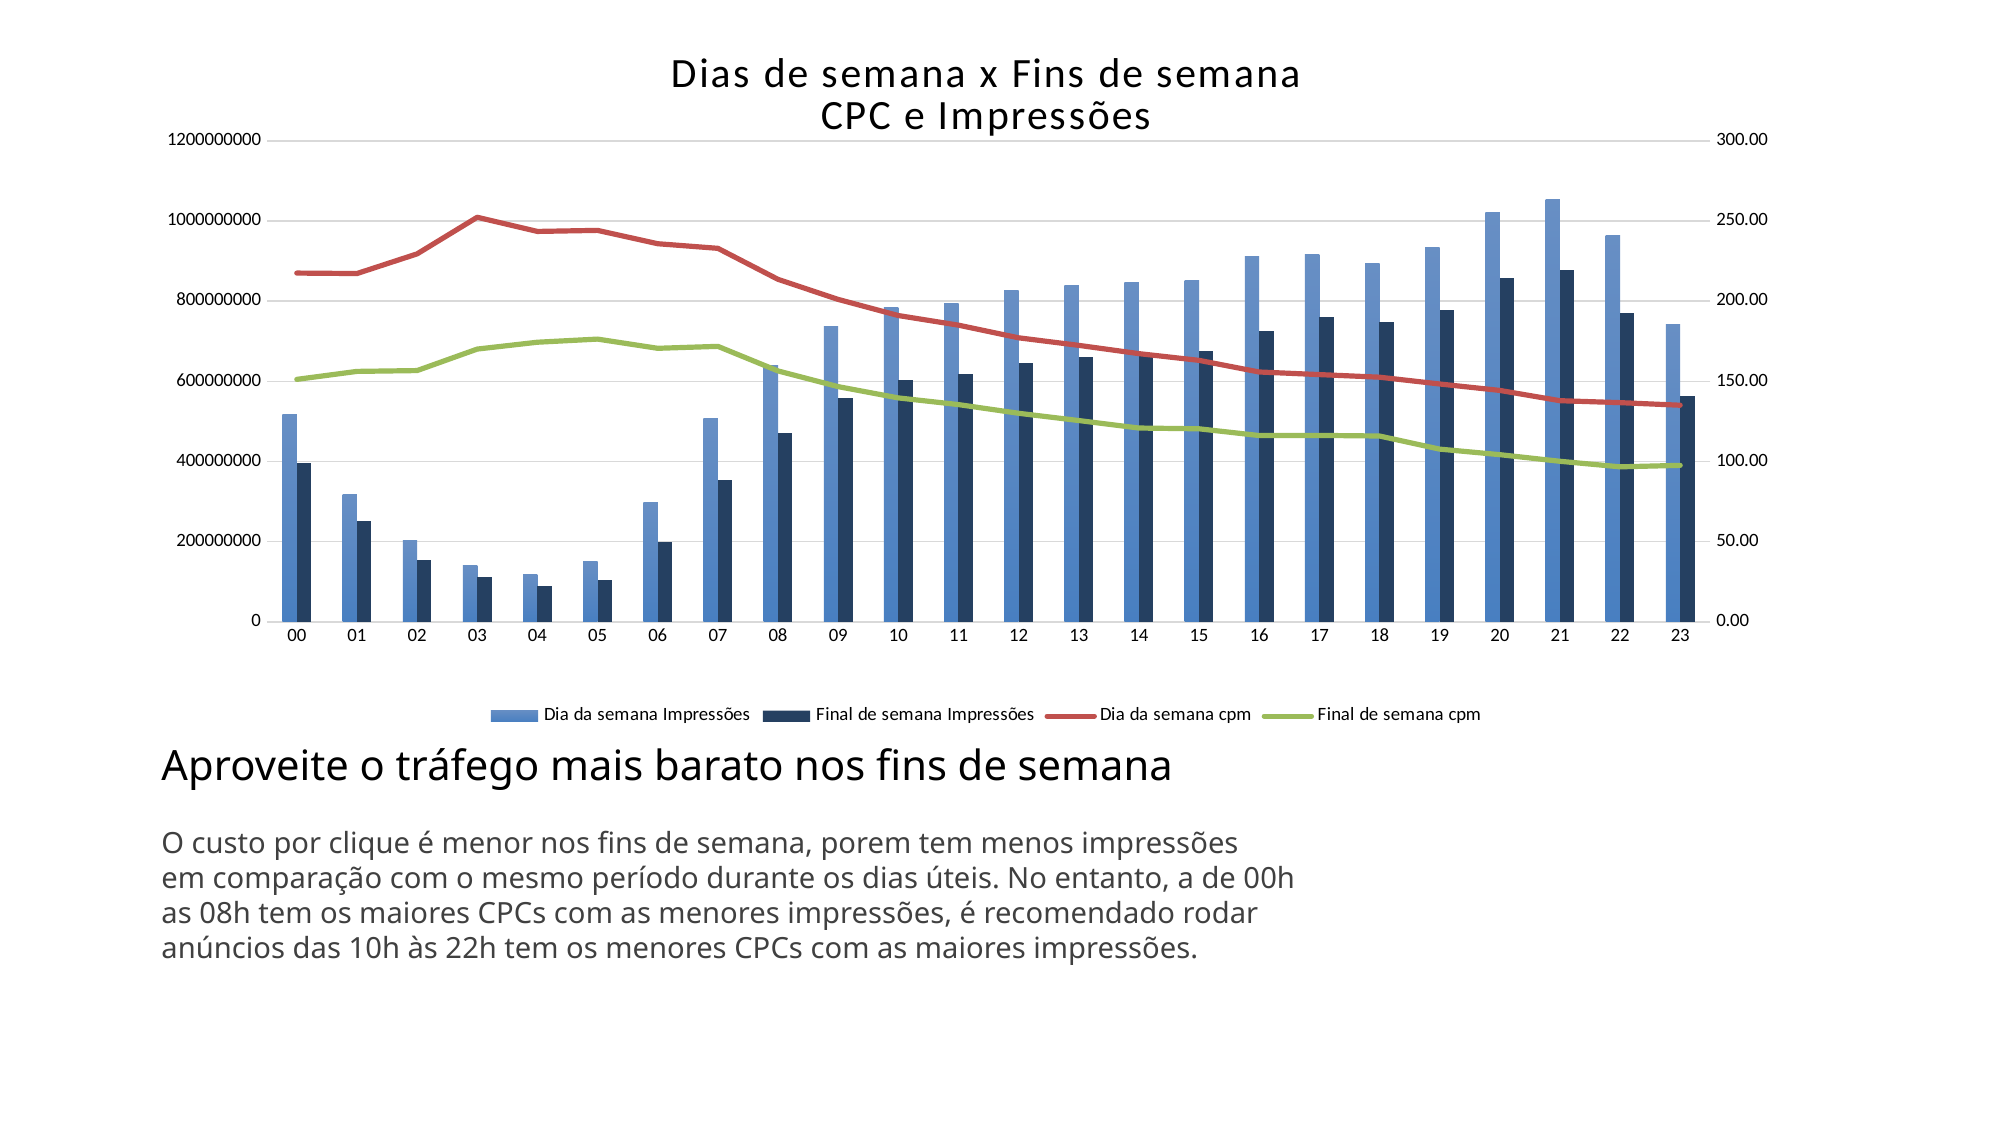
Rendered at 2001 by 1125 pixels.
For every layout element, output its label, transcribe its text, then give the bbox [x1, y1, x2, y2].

text_box Aproveite o tráfego mais barato nos fins de semana O custo por clique é menor nos fins de semana, porem tem menos impressões em comparação com o mesmo período durante os dias úteis. No entanto, a de 00h as 08h tem os maiores CPCs com as menores impressões, é recomendado rodar anúncios das 10h às 22h tem os menores CPCs com as maiores impressões. [146, 732, 1319, 1007]
chart [146, 21, 1826, 732]
